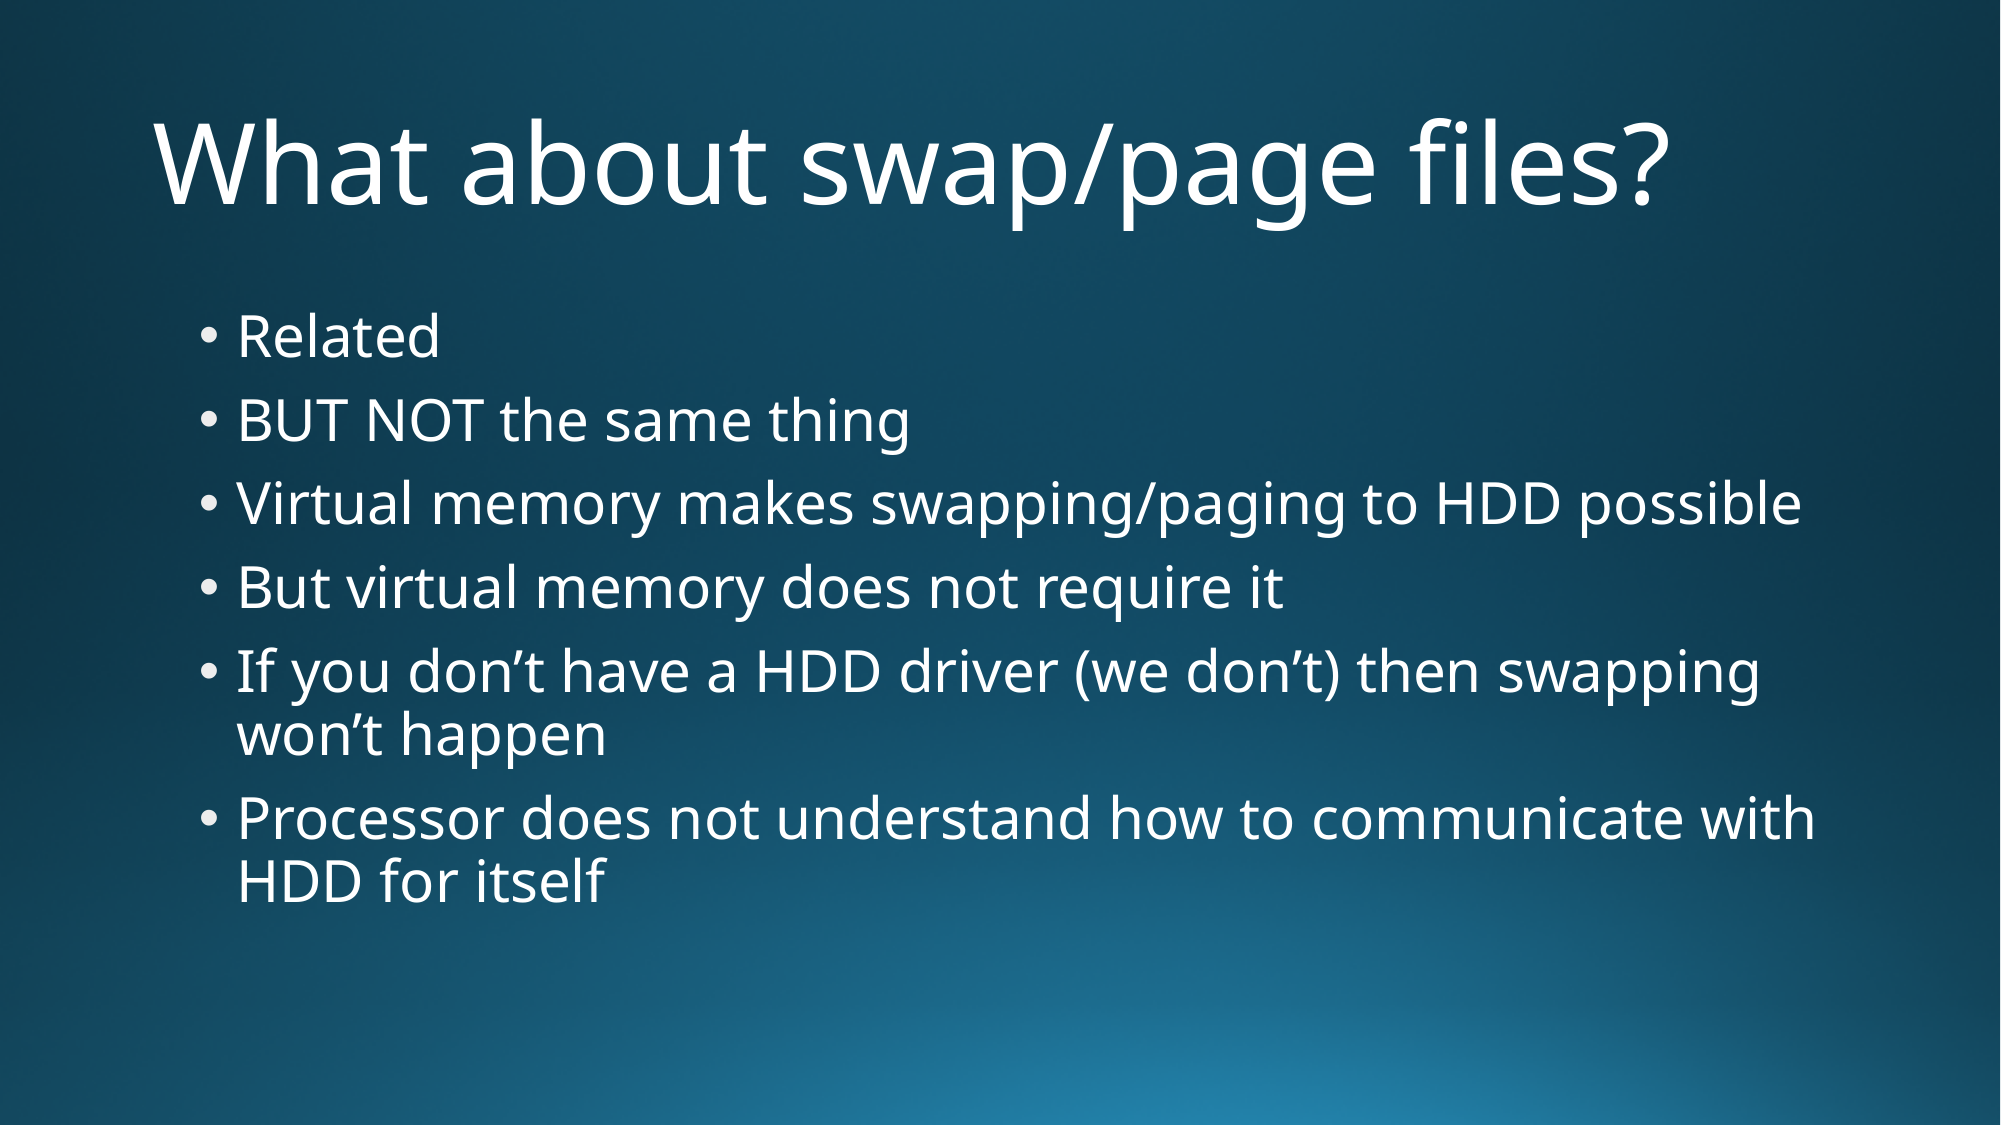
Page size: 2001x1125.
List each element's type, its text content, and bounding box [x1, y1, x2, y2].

title What about swap/page files? [137, 59, 1863, 278]
list Related BUT NOT the same thing Virtual memory makes swapping/paging to HDD possible But virtual memory does not require it If you don’t have a HDD driver (we don’t) then swapping won’t happen Processor does not understand how to communicate with HDD for itself [183, 299, 1863, 1014]
picture [0, 0, 2001, 1125]
